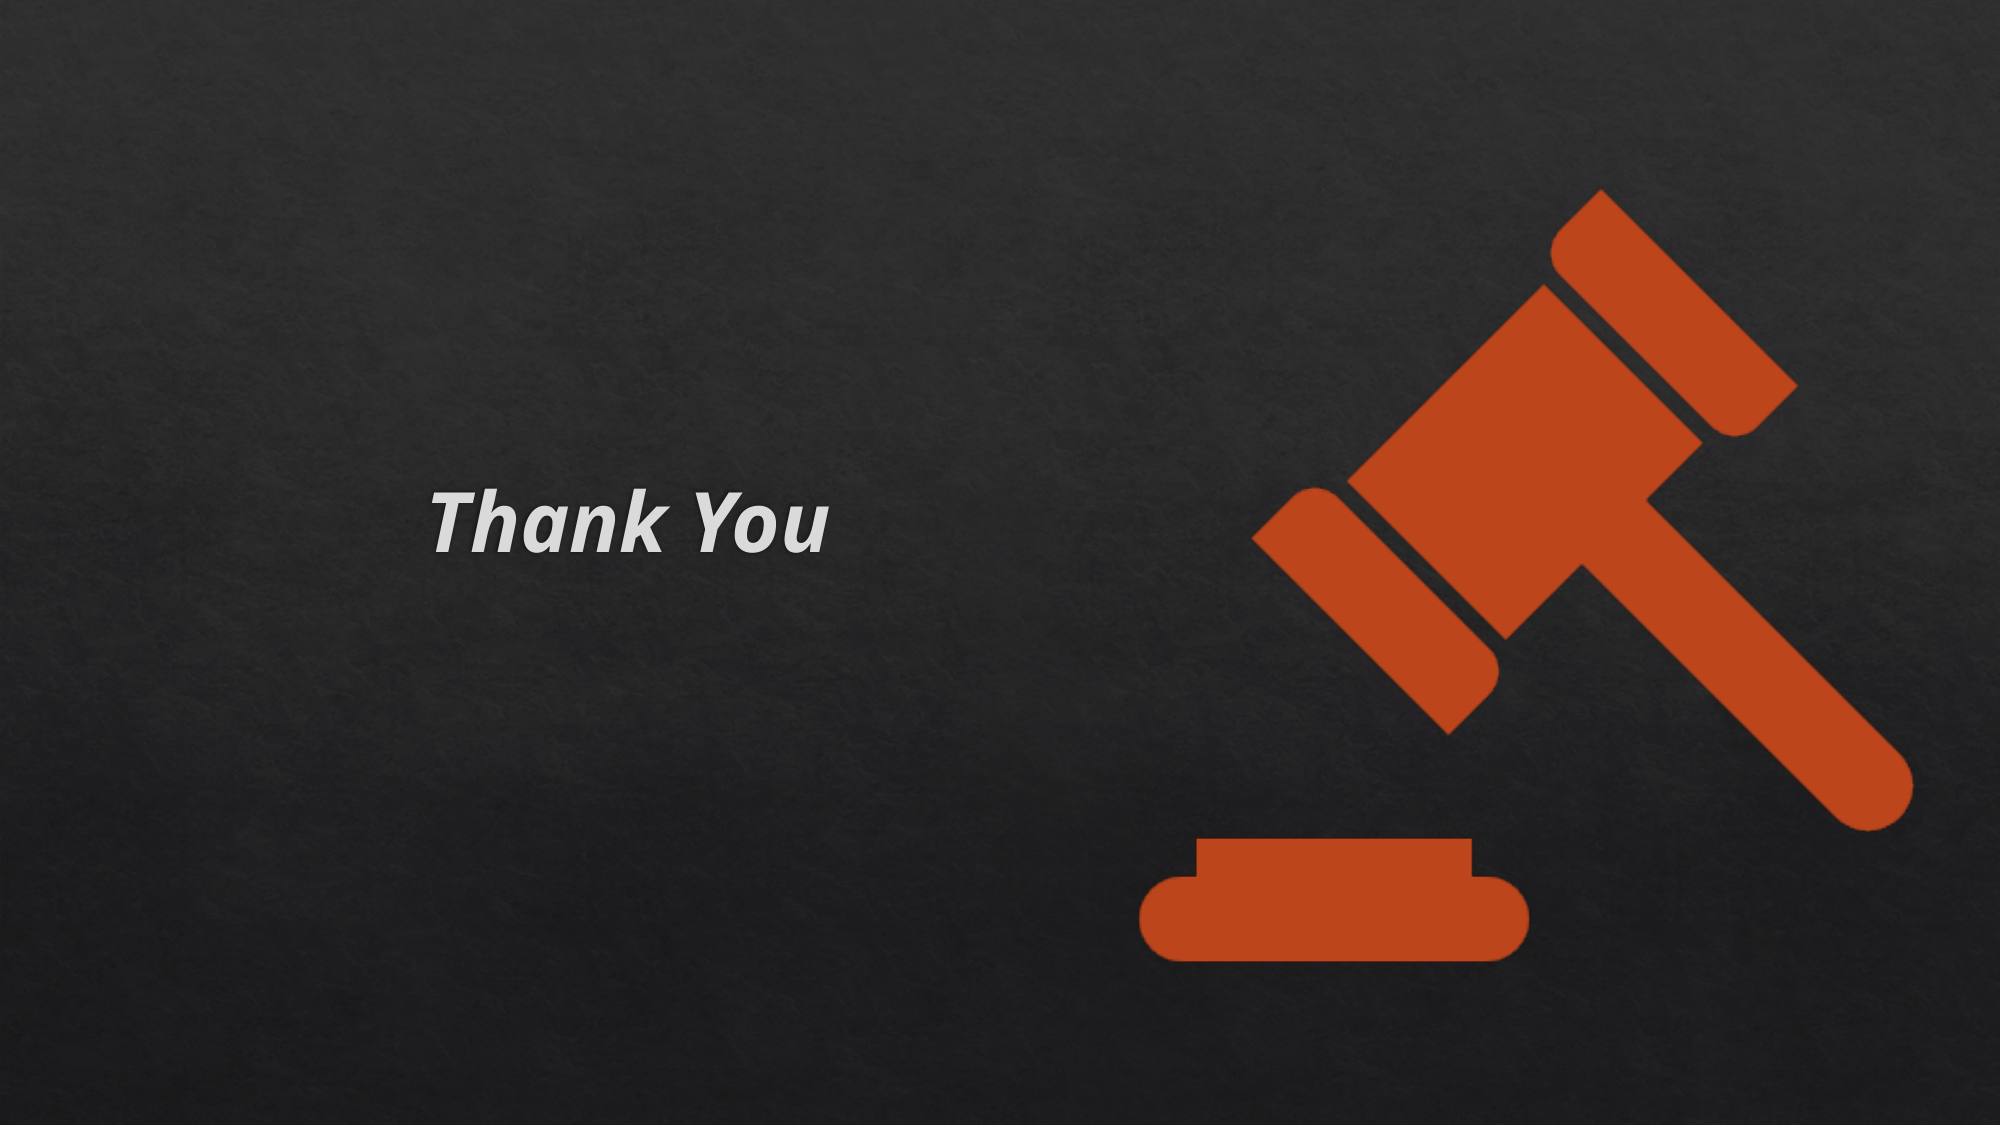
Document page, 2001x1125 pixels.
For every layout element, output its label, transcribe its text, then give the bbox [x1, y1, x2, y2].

text_box [0, 0, 2000, 1125]
picture [1068, 119, 1983, 1035]
title Thank You [410, 417, 916, 578]
